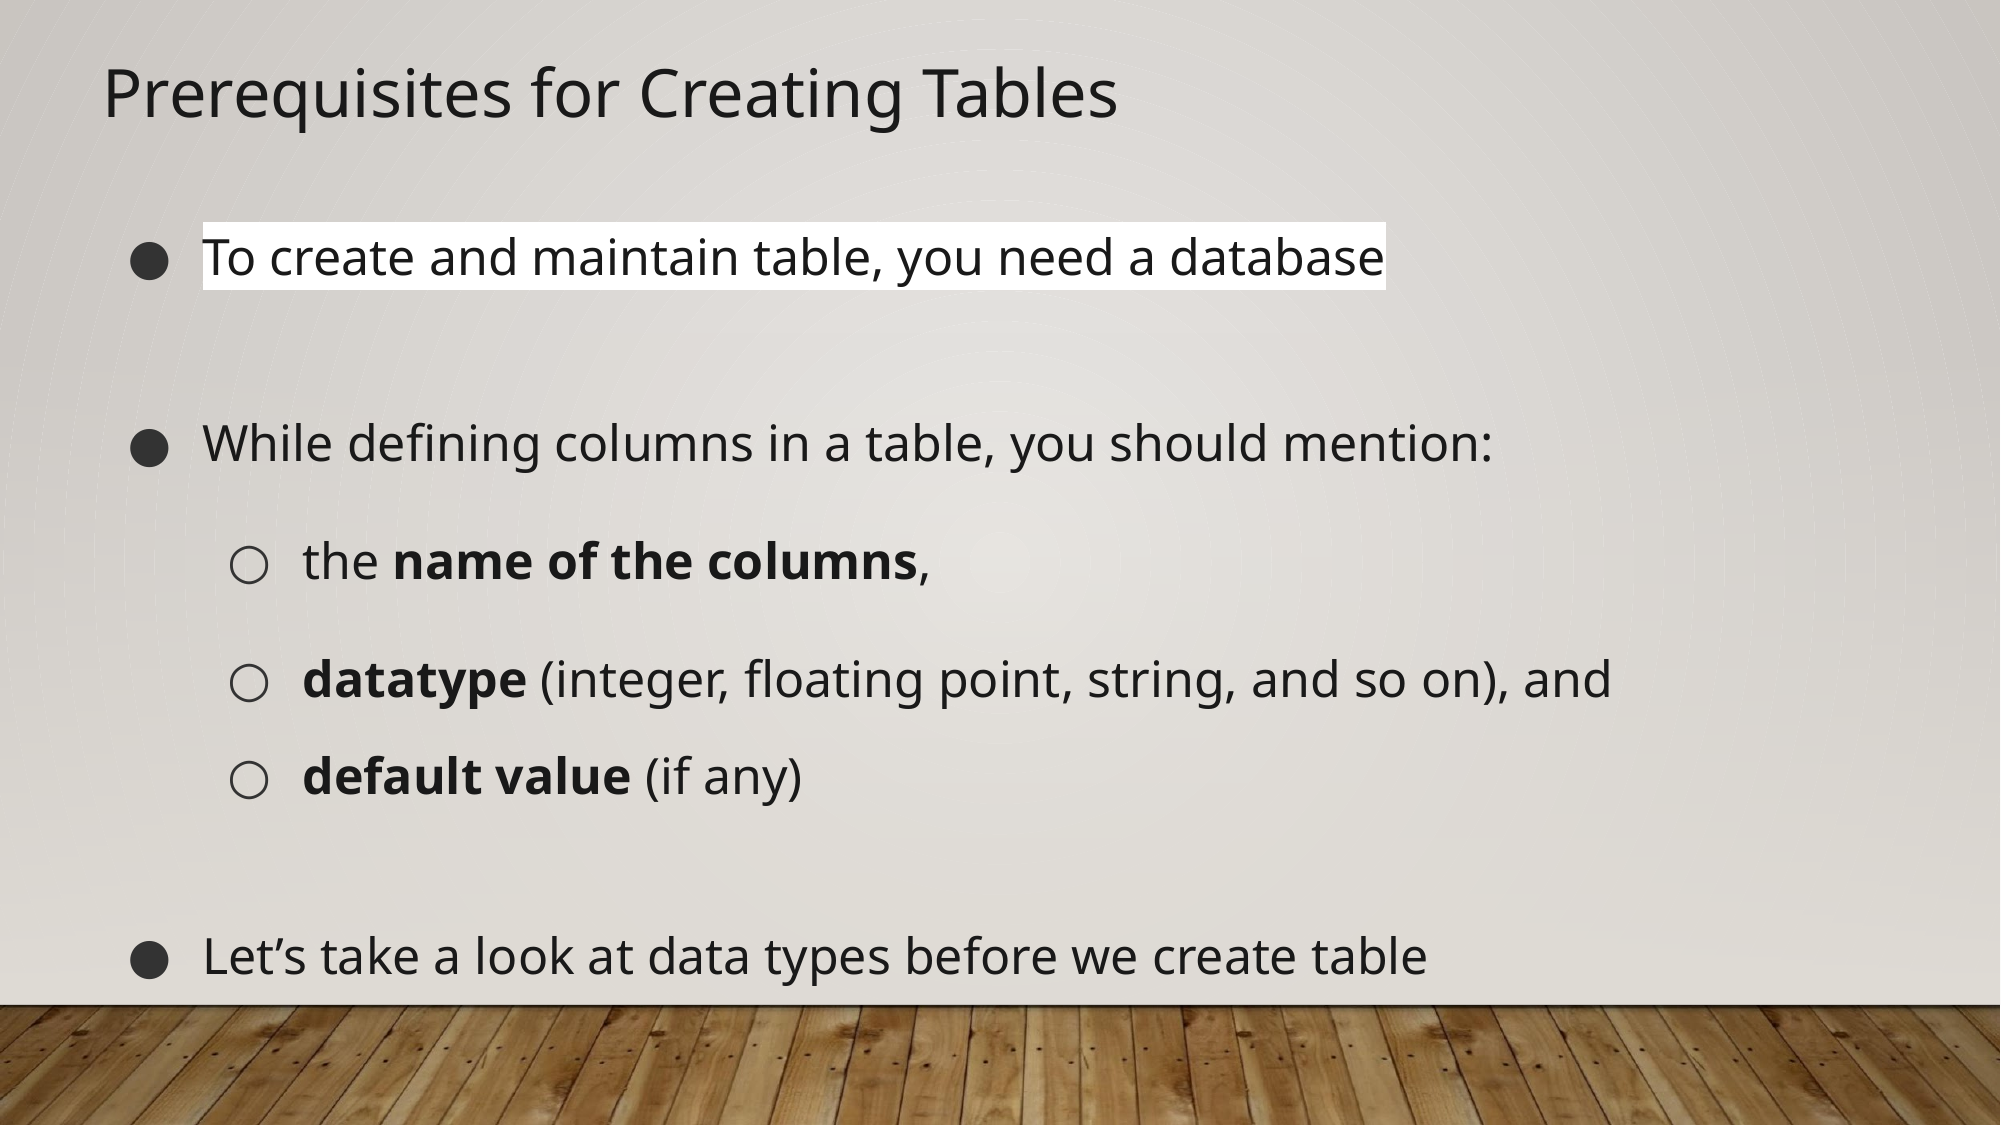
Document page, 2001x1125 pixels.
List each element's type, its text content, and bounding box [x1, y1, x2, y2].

picture [0, 1005, 2000, 1125]
text_box Prerequisites for Creating Tables [82, 30, 1713, 147]
text_box To create and maintain table, you need a database While defining columns in a table, you should mention: the name of the columns, datatype (integer, floating point, string, and so on), and default value (if any) Let’s take a look at data types before we create table [82, 196, 1954, 1062]
